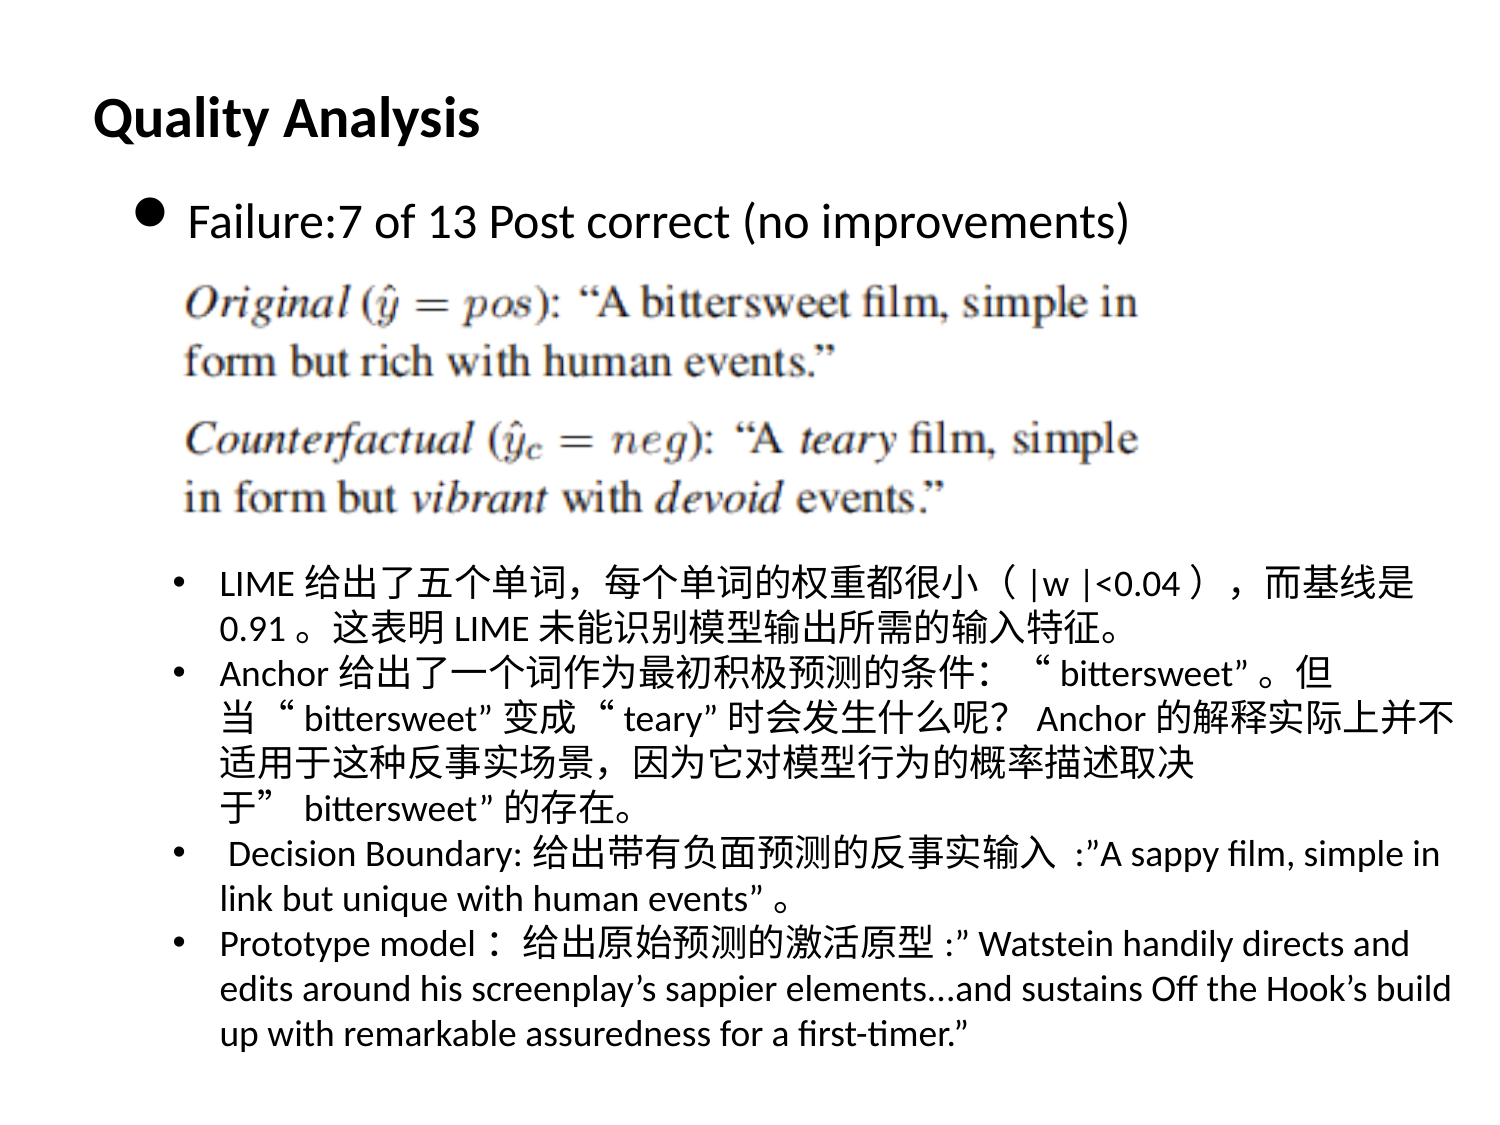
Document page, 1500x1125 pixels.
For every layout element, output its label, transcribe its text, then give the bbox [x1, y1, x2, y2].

picture [173, 256, 1222, 552]
text_box LIME给出了五个单词，每个单词的权重都很小（|w |<0.04），而基线是0.91。这表明LIME未能识别模型输出所需的输入特征。 Anchor给出了一个词作为最初积极预测的条件：“bittersweet”。但当“bittersweet”变成“teary”时会发生什么呢？Anchor的解释实际上并不适用于这种反事实场景，因为它对模型行为的概率描述取决于”bittersweet”的存在。 Decision Boundary:给出带有负面预测的反事实输入 :”A sappy film, simple in link but unique with human events”。 Prototype model：给出原始预测的激活原型:” Watstein handily directs and edits around his screenplay’s sappier elements...and sustains Off the Hook’s build up with remarkable assuredness for a first-timer.” [158, 551, 1485, 1061]
text_box Quality Analysis [78, 72, 496, 157]
text_box Failure:7 of 13 Post correct (no improvements) [116, 181, 1469, 257]
